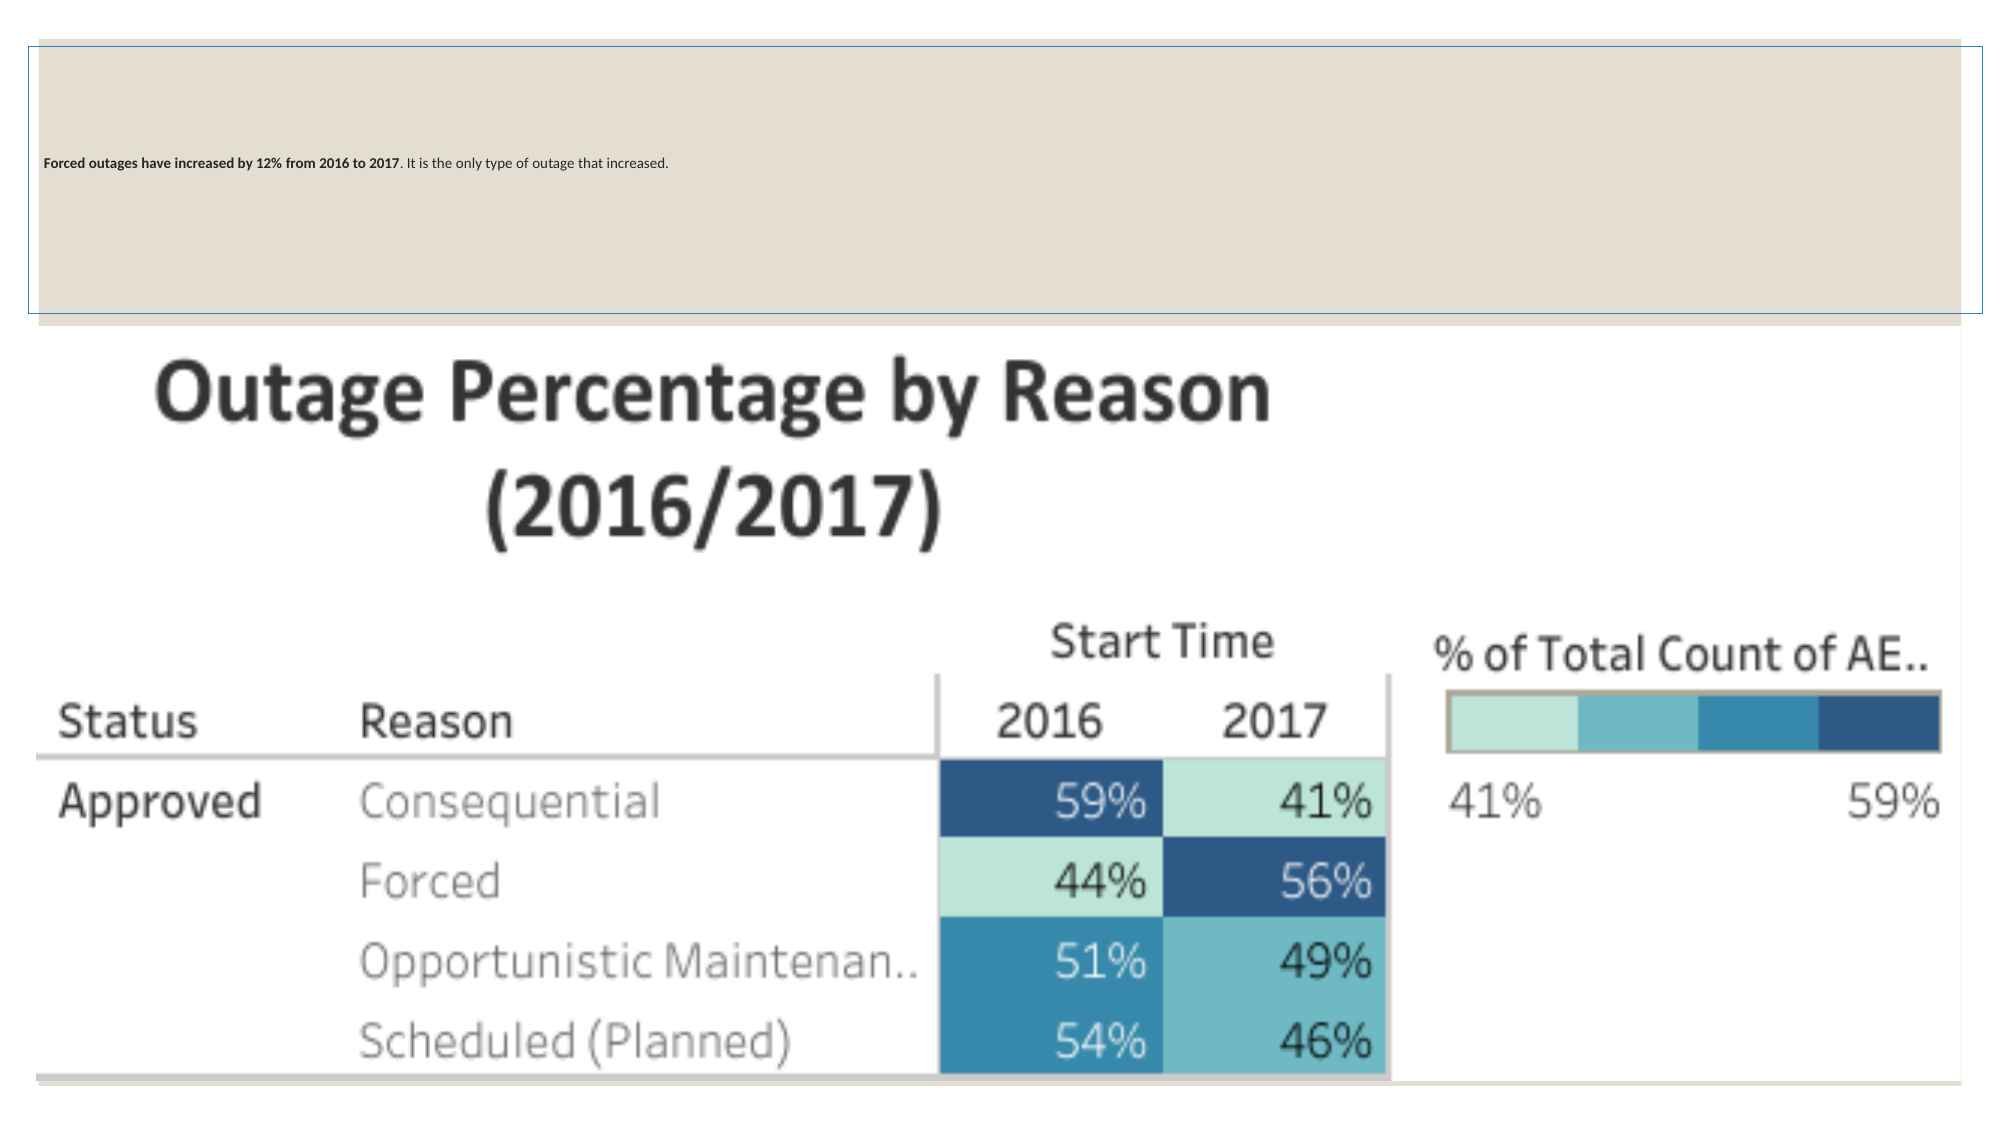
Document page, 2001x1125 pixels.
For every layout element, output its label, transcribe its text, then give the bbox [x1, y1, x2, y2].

title Forced outages have increased by 12% from 2016 to 2017. It is the only type of outage that increased. [28, 46, 1983, 314]
picture [36, 326, 1961, 1081]
